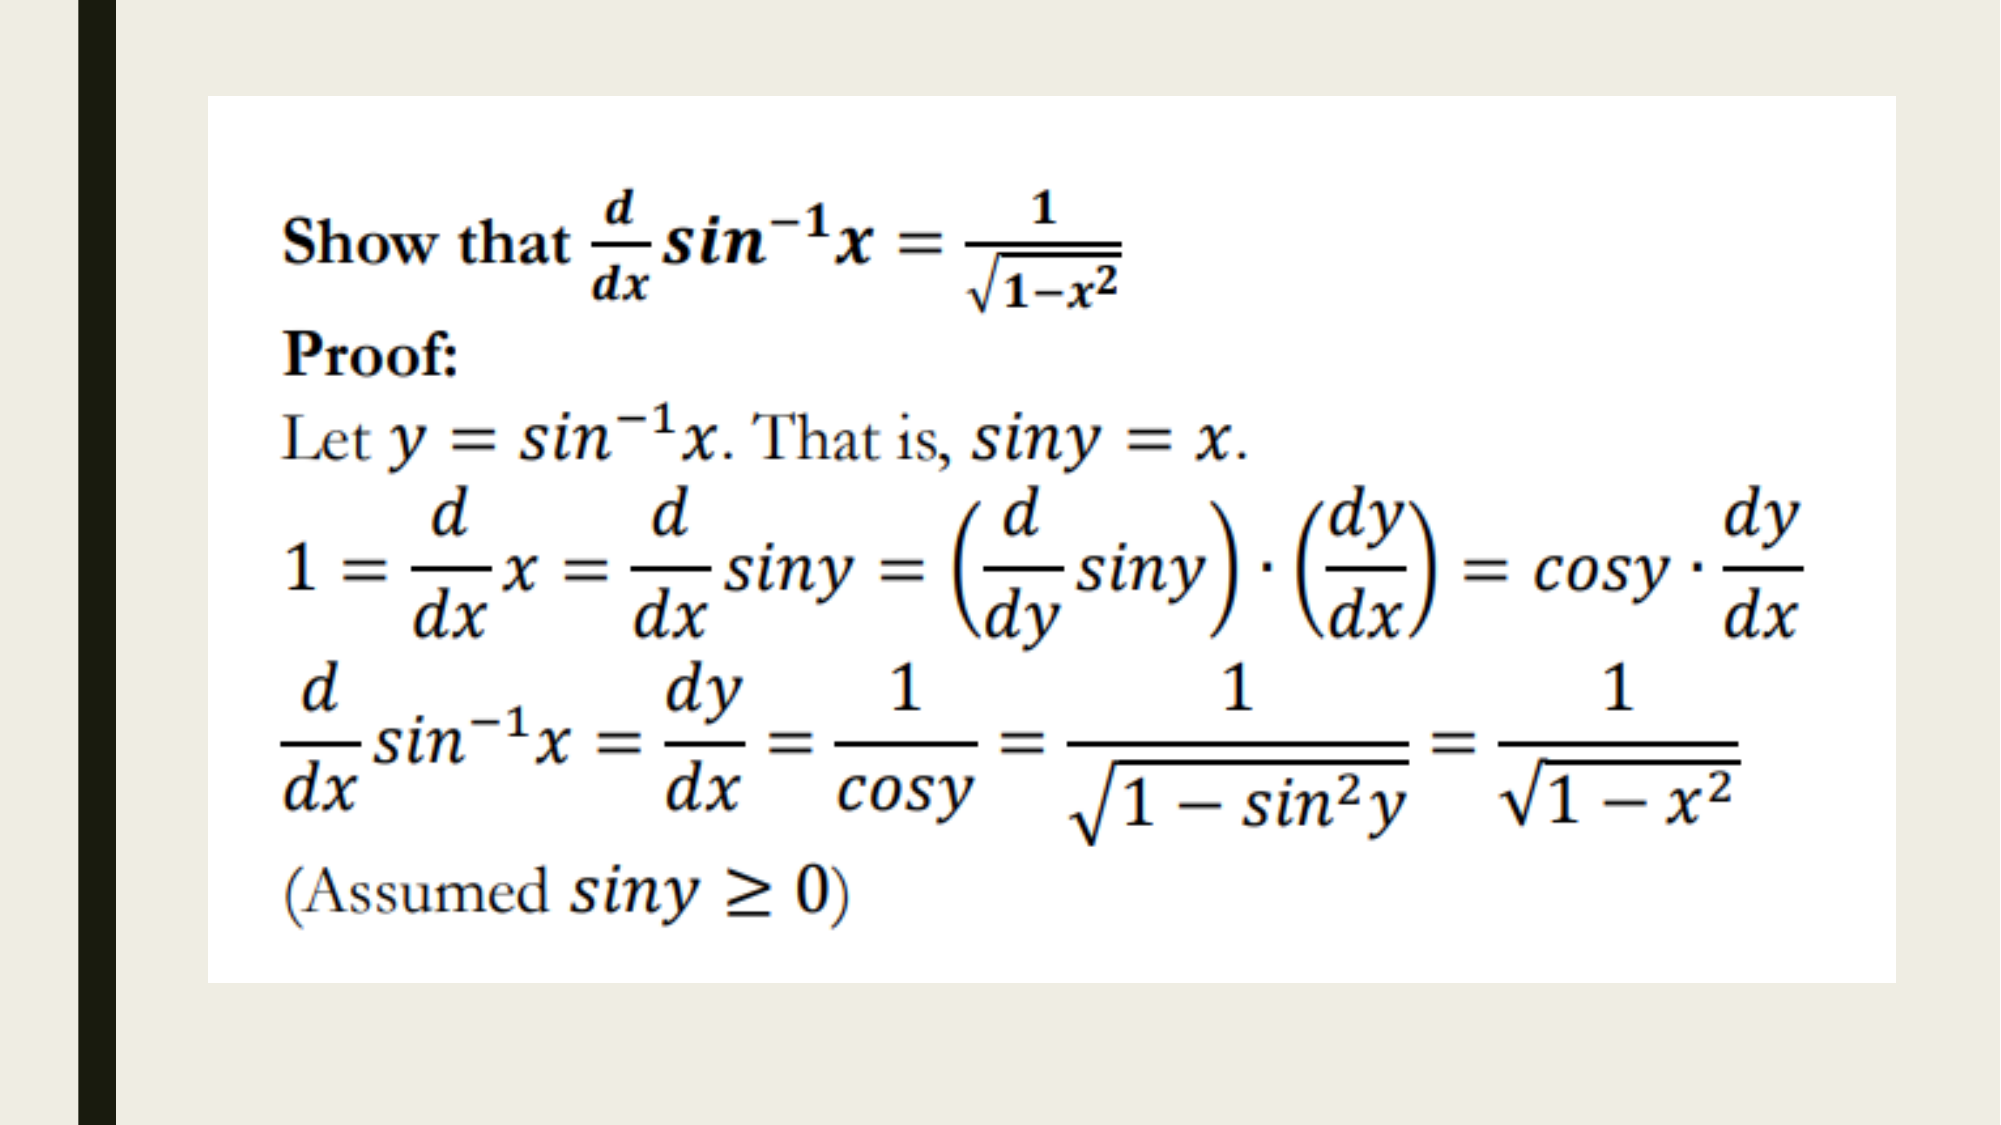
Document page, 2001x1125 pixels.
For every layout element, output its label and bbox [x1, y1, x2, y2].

picture [208, 96, 1896, 983]
